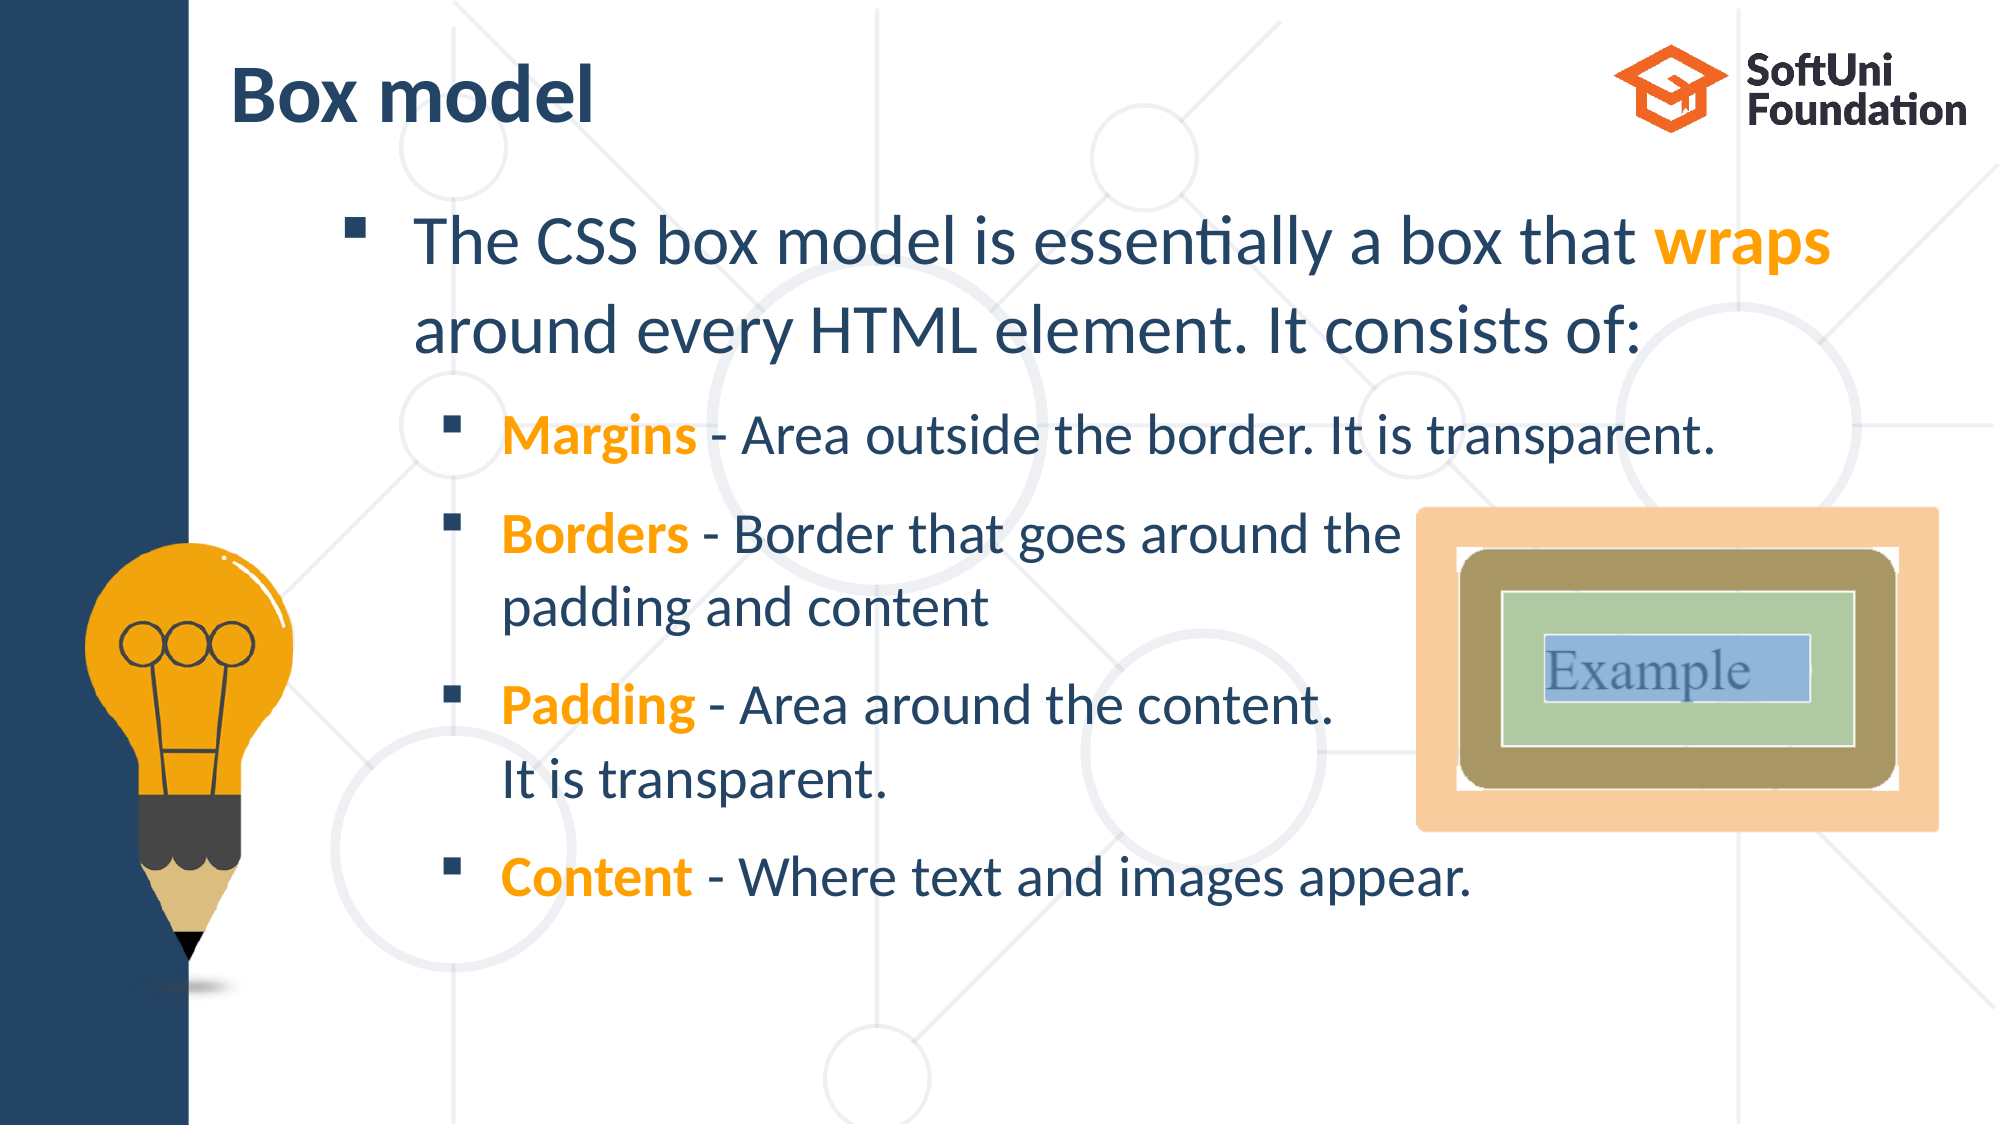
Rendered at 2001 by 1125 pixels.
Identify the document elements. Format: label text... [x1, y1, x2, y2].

title Box model [212, 16, 1591, 162]
picture [1613, 44, 1966, 133]
picture [85, 543, 293, 1003]
list The CSS box model is essentially a box that wraps around every HTML element. It consists of: Margins - Area outside the border. It is transparent. Borders - Border that goes around the padding and content Padding - Area around the content. It is transparent. Content - Where text and images appear. [321, 183, 1968, 1050]
picture [1416, 504, 1941, 834]
